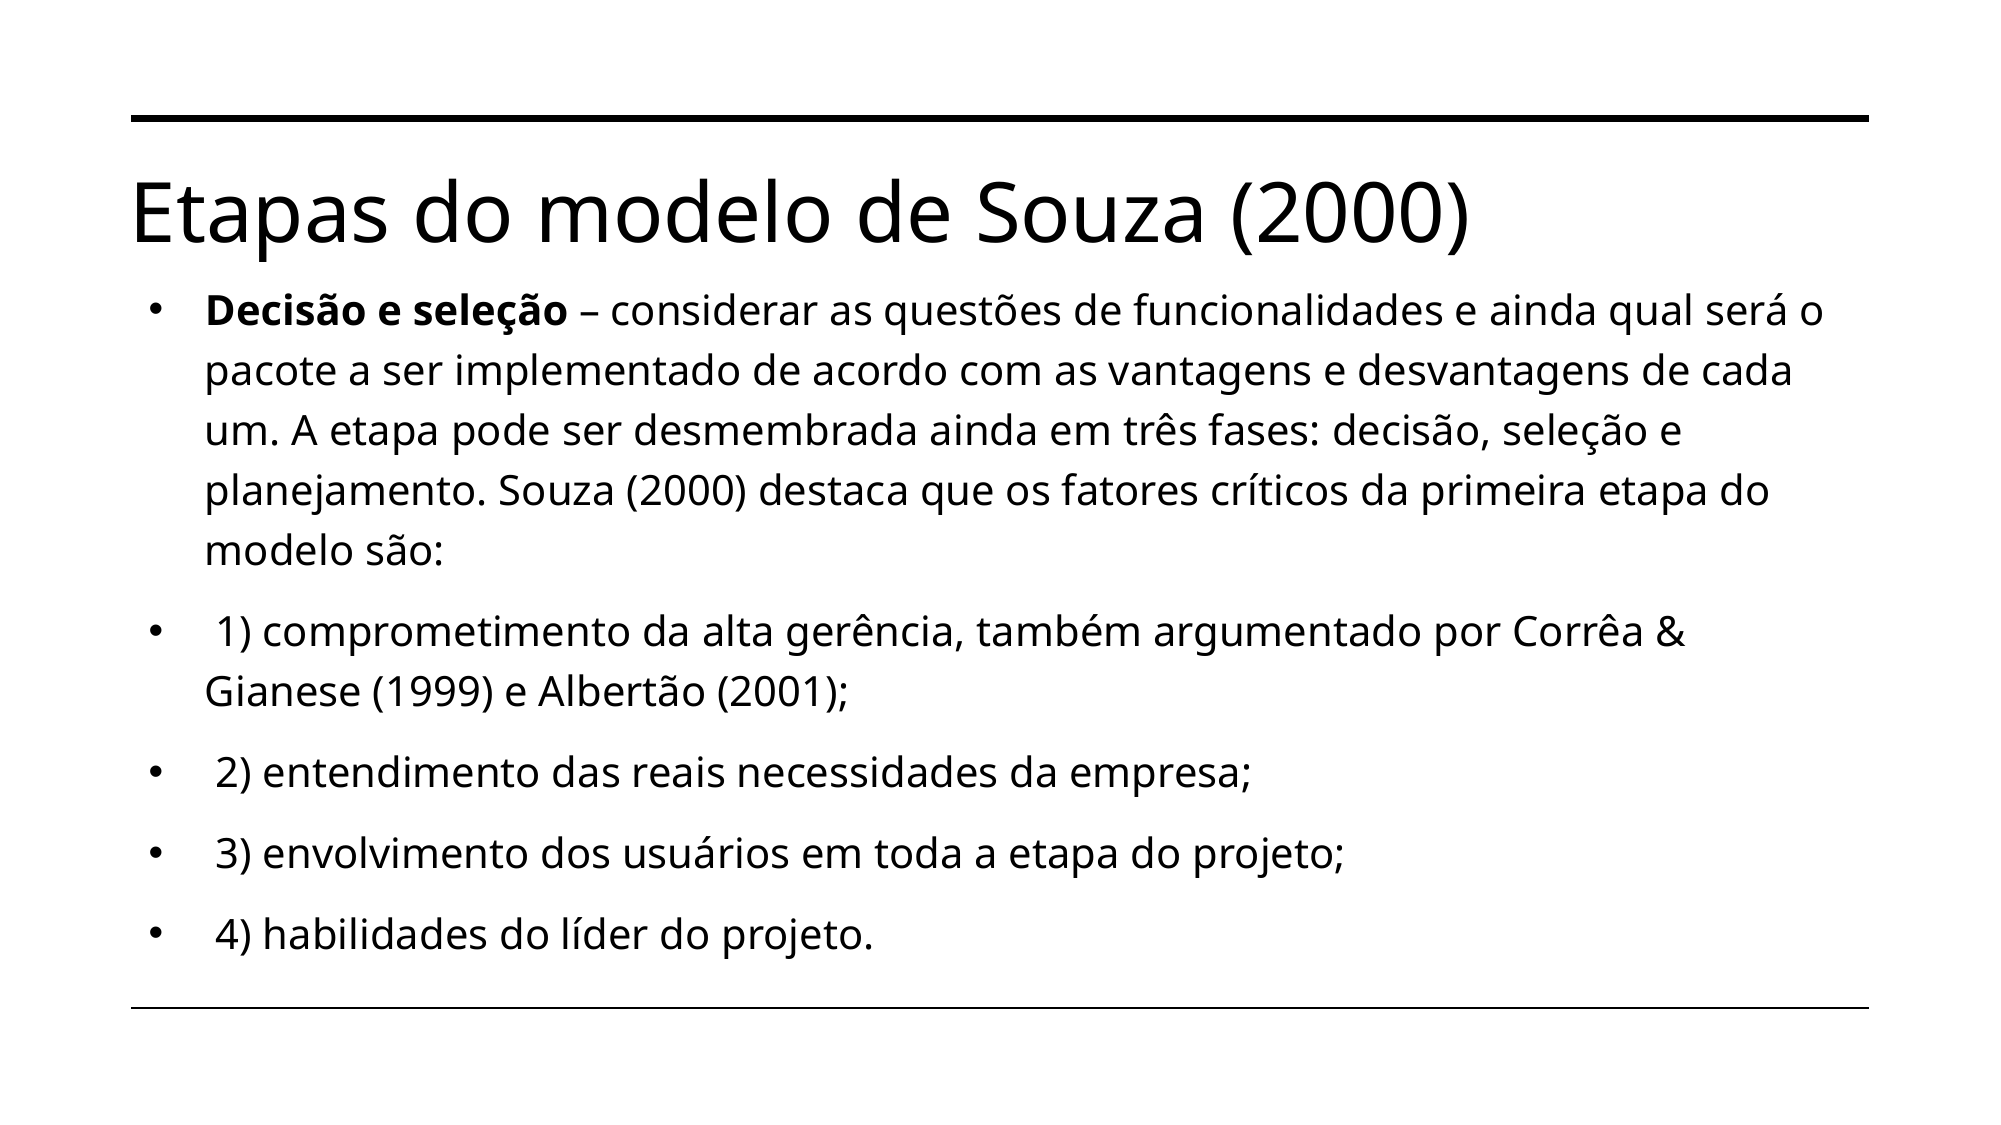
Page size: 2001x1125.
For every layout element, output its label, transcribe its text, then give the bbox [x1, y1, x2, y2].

list Decisão e seleção – considerar as questões de funcionalidades e ainda qual será o pacote a ser implementado de acordo com as vantagens e desvantagens de cada um. A etapa pode ser desmembrada ainda em três fases: decisão, seleção e planejamento. Souza (2000) destaca que os fatores críticos da primeira etapa do modelo são: 1) comprometimento da alta gerência, também argumentado por Corrêa & Gianese (1999) e Albertão (2001); 2) entendimento das reais necessidades da empresa; 3) envolvimento dos usuários em toda a etapa do projeto; 4) habilidades do líder do projeto. [114, 266, 1869, 973]
title Etapas do modelo de Souza (2000) [114, 151, 1869, 266]
